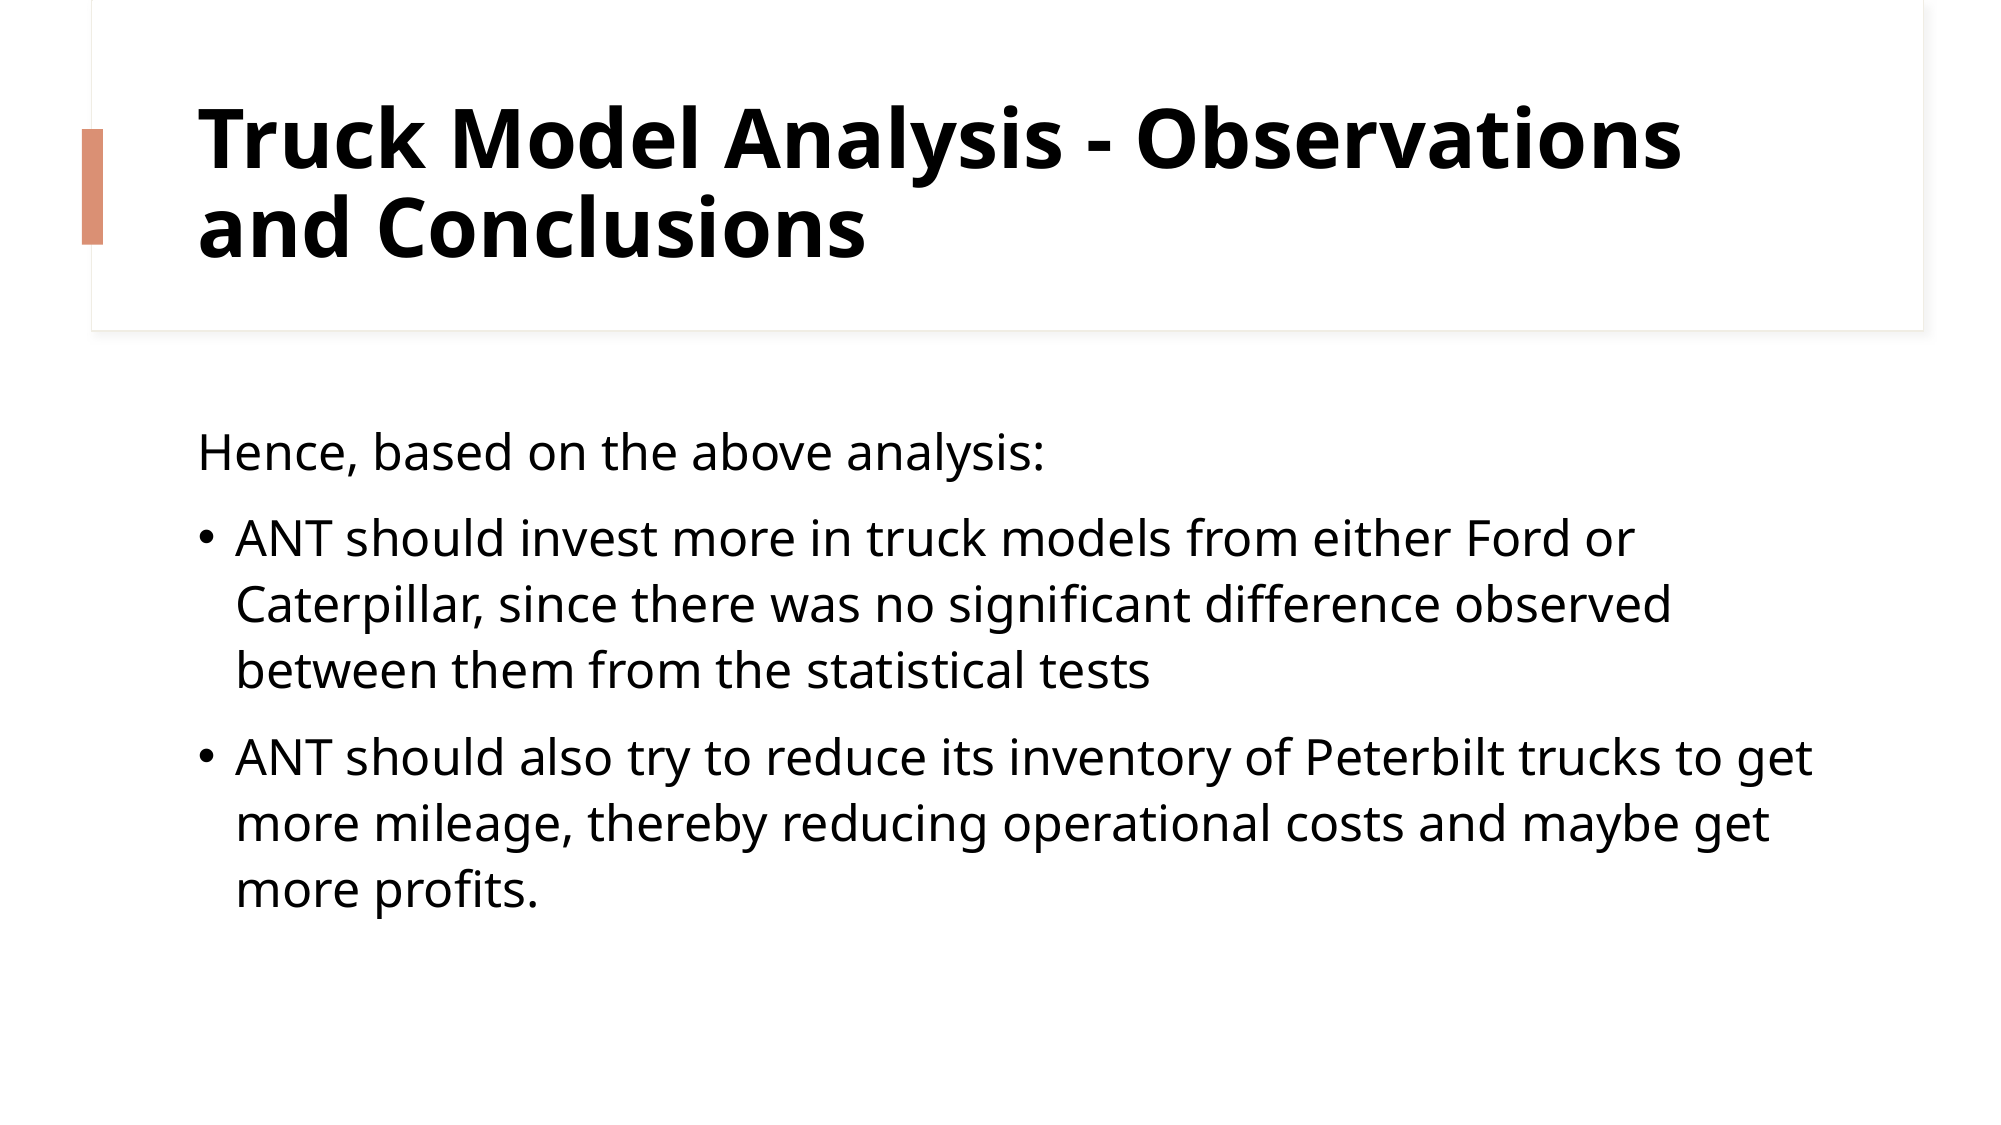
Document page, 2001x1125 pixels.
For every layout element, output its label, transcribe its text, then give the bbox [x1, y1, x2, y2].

list Hence, based on the above analysis: ANT should invest more in truck models from either Ford or Caterpillar, since there was no significant difference observed between them from the statistical tests ANT should also try to reduce its inventory of Peterbilt trucks to get more mileage, thereby reducing operational costs and maybe get more profits. [183, 406, 1851, 1013]
title Truck Model Analysis - Observations and Conclusions [183, 90, 1851, 284]
